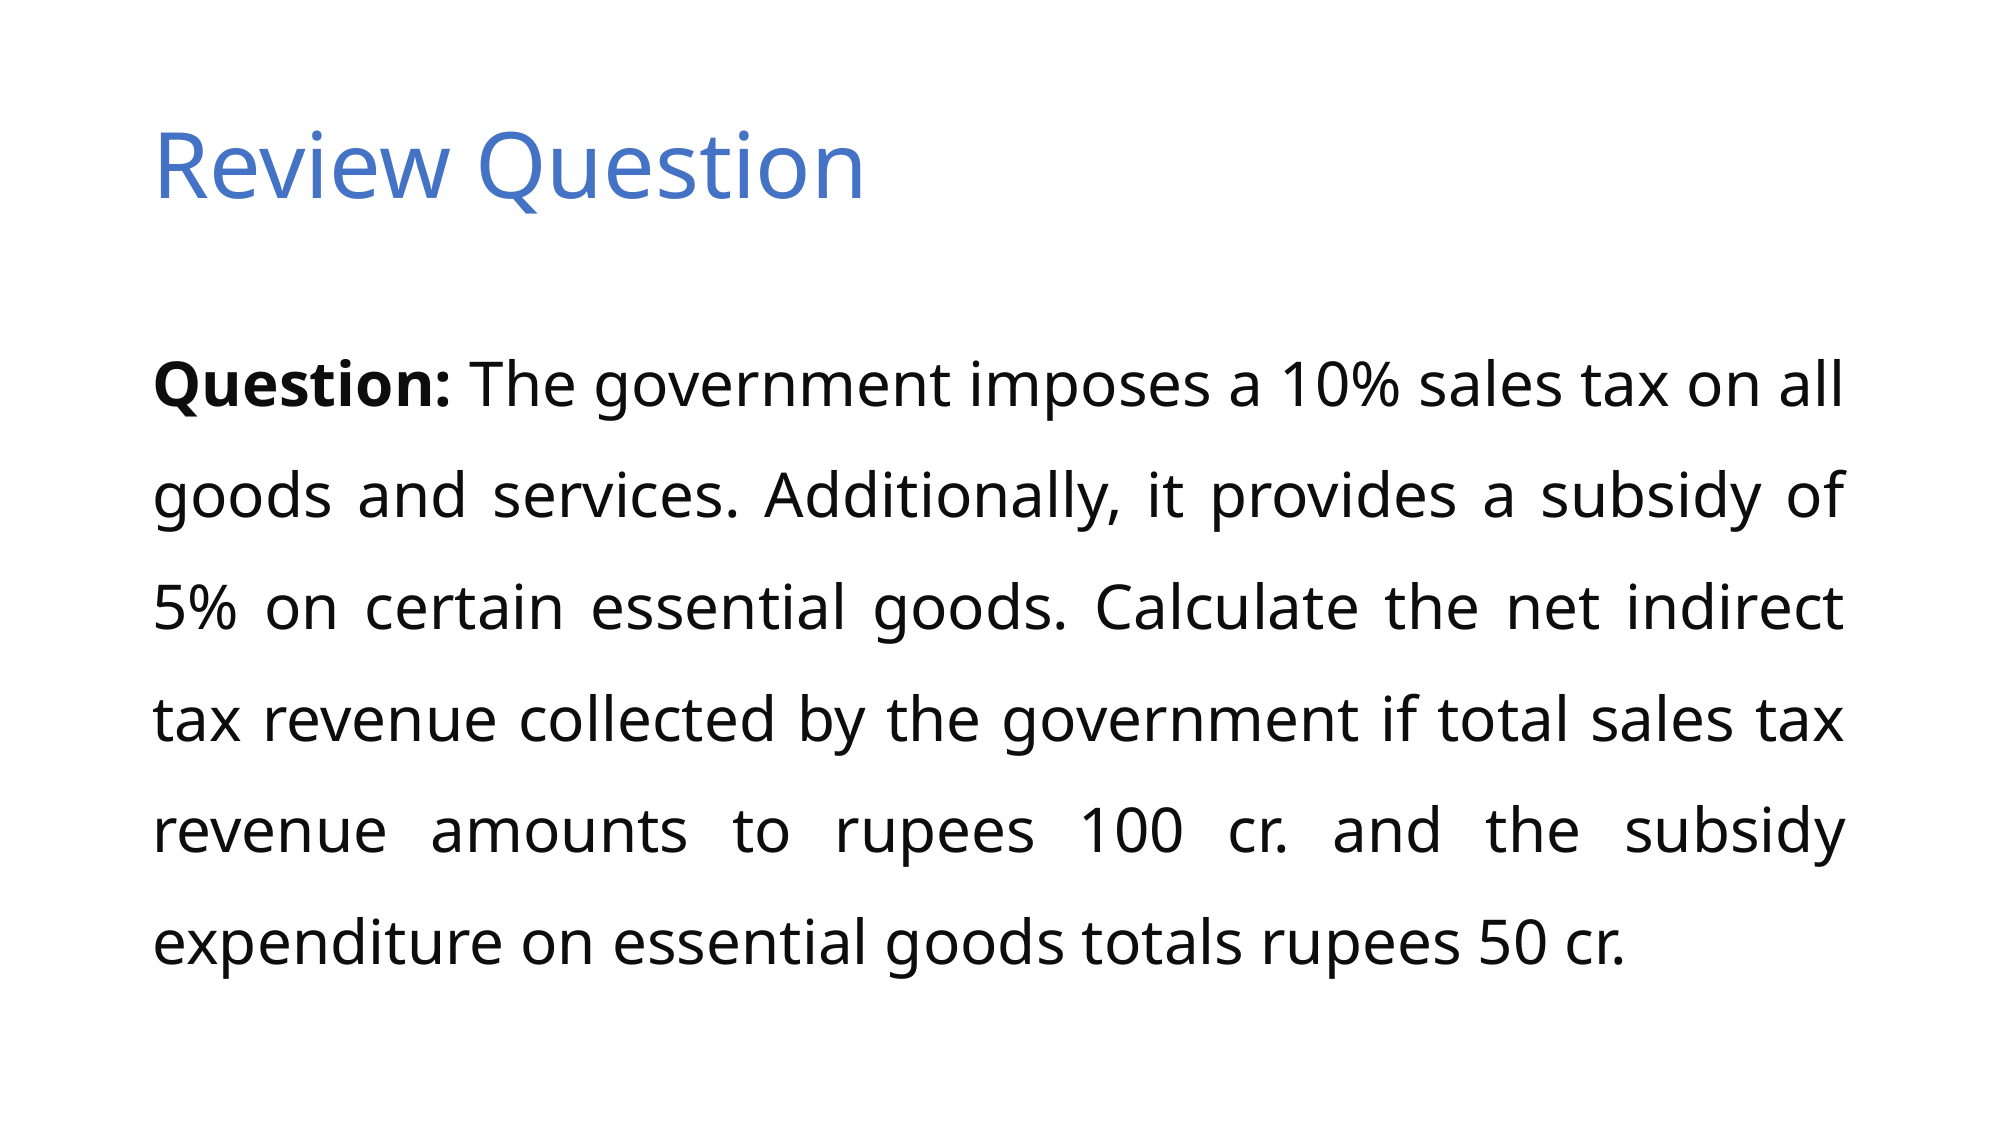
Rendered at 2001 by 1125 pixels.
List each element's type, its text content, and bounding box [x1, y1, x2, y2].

list Question: The government imposes a 10% sales tax on all goods and services. Additionally, it provides a subsidy of 5% on certain essential goods. Calculate the net indirect tax revenue collected by the government if total sales tax revenue amounts to rupees 100 cr. and the subsidy expenditure on essential goods totals rupees 50 cr. [137, 299, 1863, 1014]
title Review Question [137, 59, 1863, 278]
